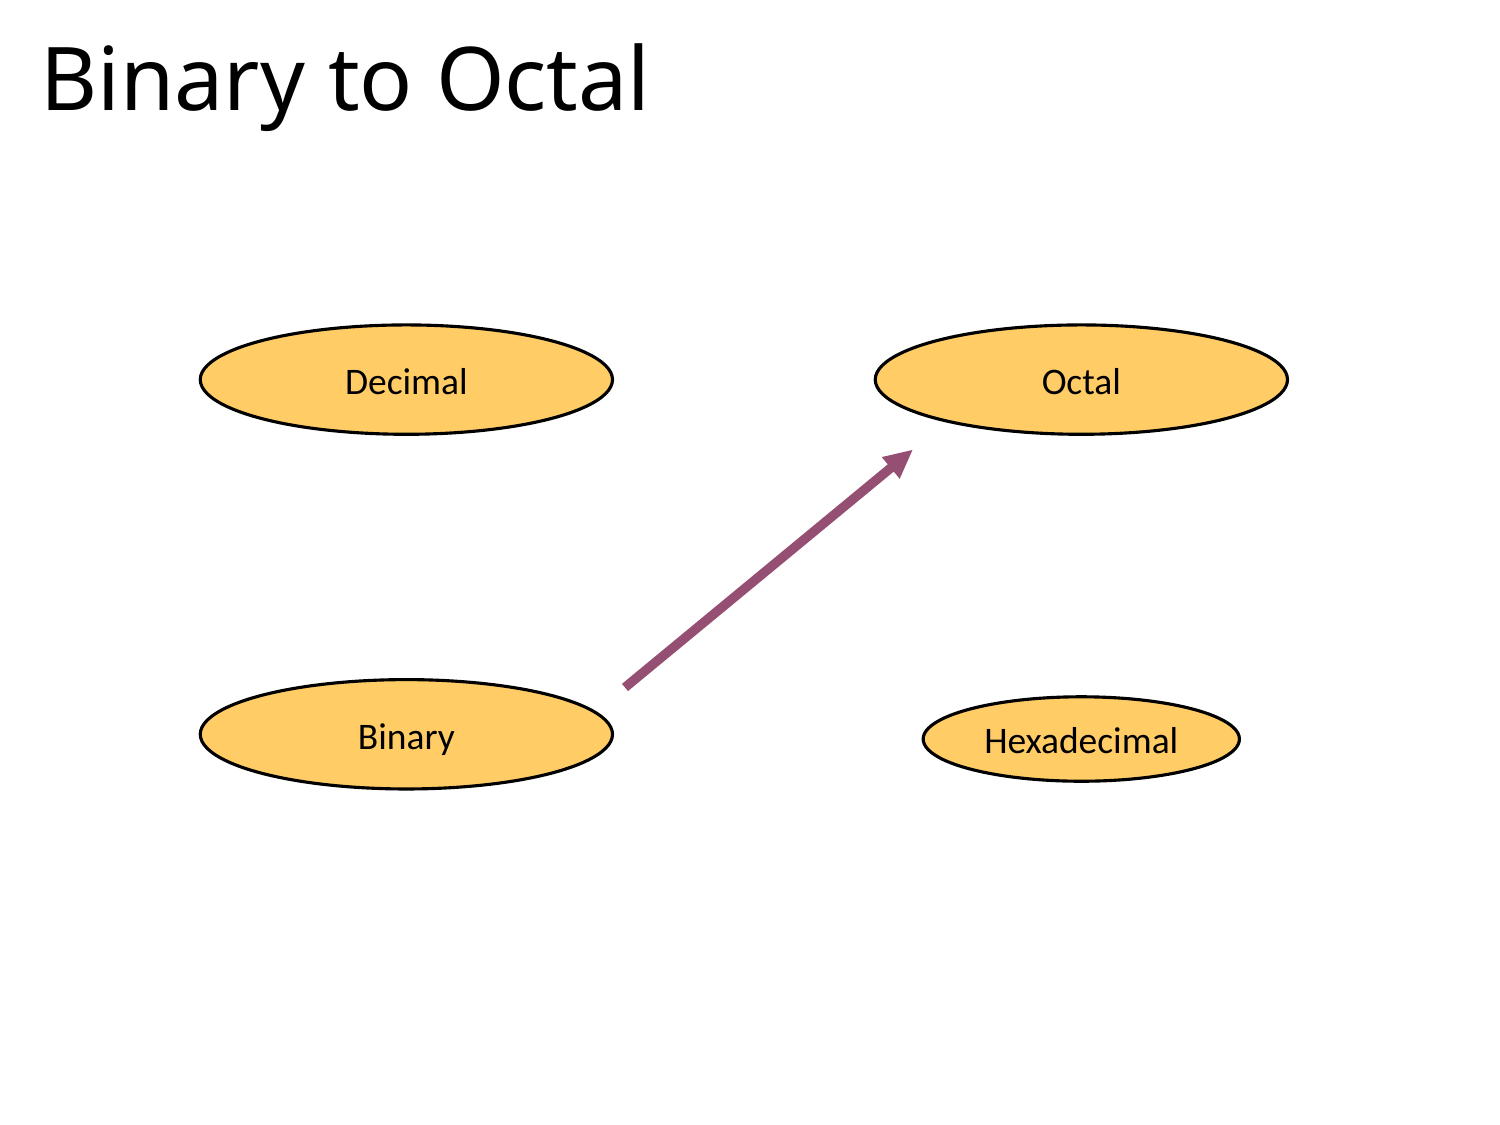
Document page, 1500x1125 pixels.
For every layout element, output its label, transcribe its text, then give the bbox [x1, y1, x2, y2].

title Binary to Octal [25, 26, 1469, 138]
text_box Hexadecimal [923, 696, 1240, 782]
text_box [624, 450, 913, 688]
text_box Binary [200, 679, 613, 789]
text_box Decimal [200, 324, 613, 435]
text_box Octal [875, 324, 1288, 435]
